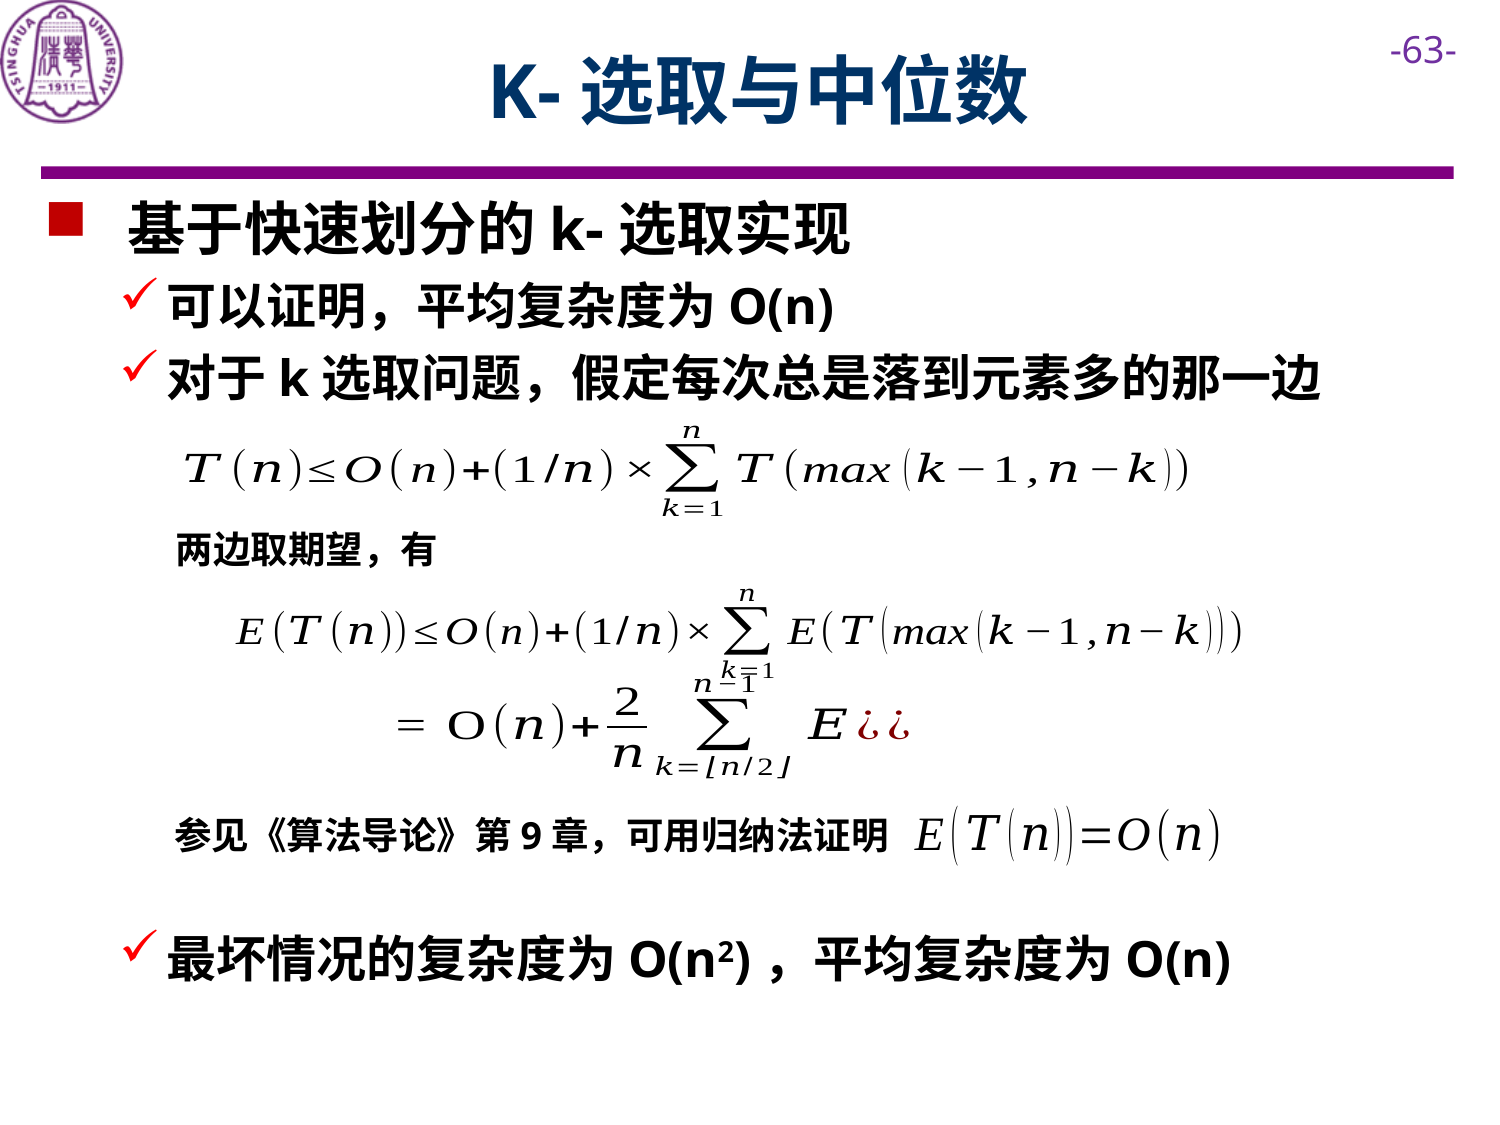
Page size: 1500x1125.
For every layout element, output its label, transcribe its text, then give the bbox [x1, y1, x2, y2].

title K-选取与中位数 [135, 13, 1383, 165]
picture [0, 0, 124, 124]
text_box 基于快速划分的k-选取实现 可以证明，平均复杂度为O(n) 对于k选取问题，假定每次总是落到元素多的那一边 最坏情况的复杂度为O(n2)，平均复杂度为O(n) [29, 184, 1447, 995]
text_box 参见《算法导论》第9章，可用归纳法证明 [159, 805, 1093, 865]
text_box 两边取期望，有 [160, 518, 454, 579]
